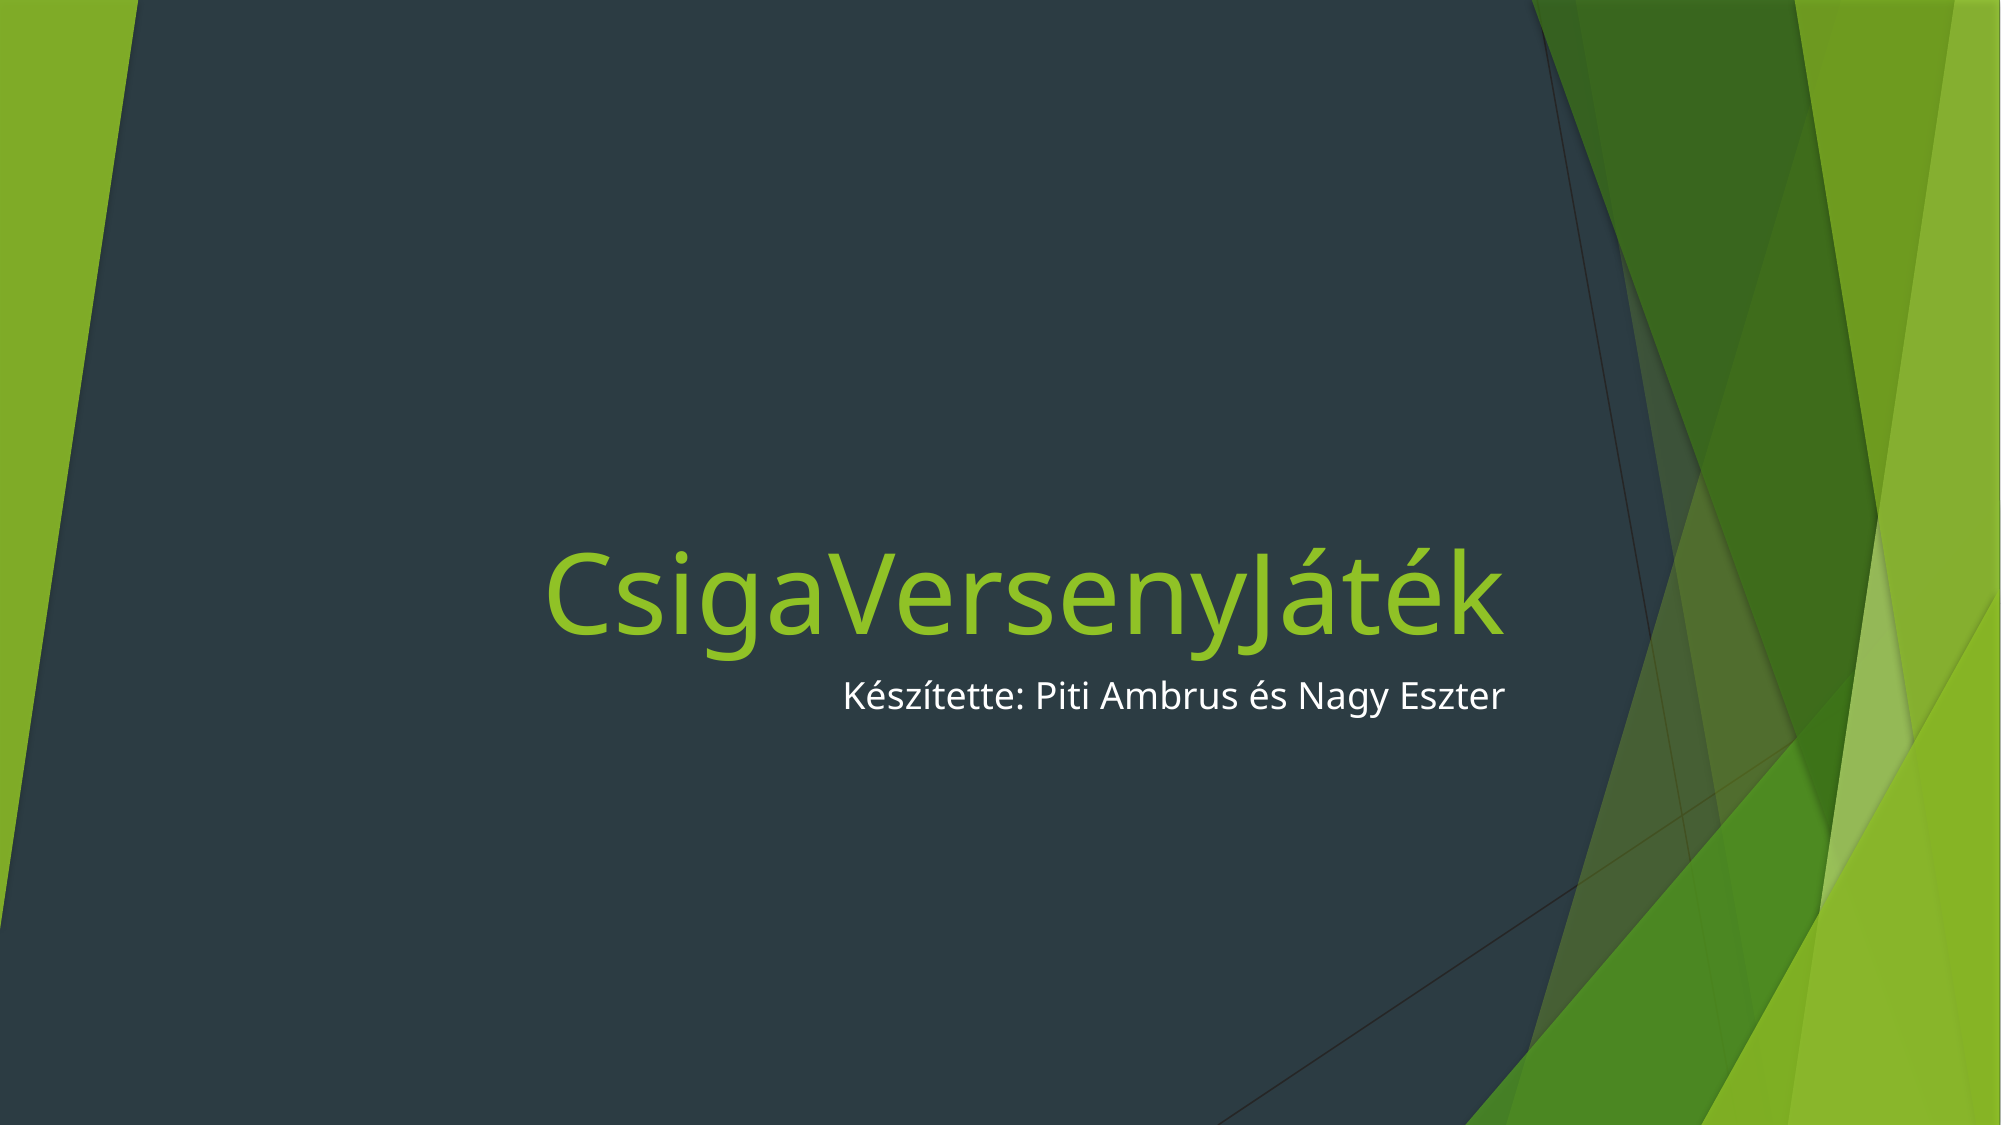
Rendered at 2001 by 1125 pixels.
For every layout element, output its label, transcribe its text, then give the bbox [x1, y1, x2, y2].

title CsigaVersenyJáték [247, 394, 1522, 664]
subtitle Készítette: Piti Ambrus és Nagy Eszter [247, 664, 1522, 845]
